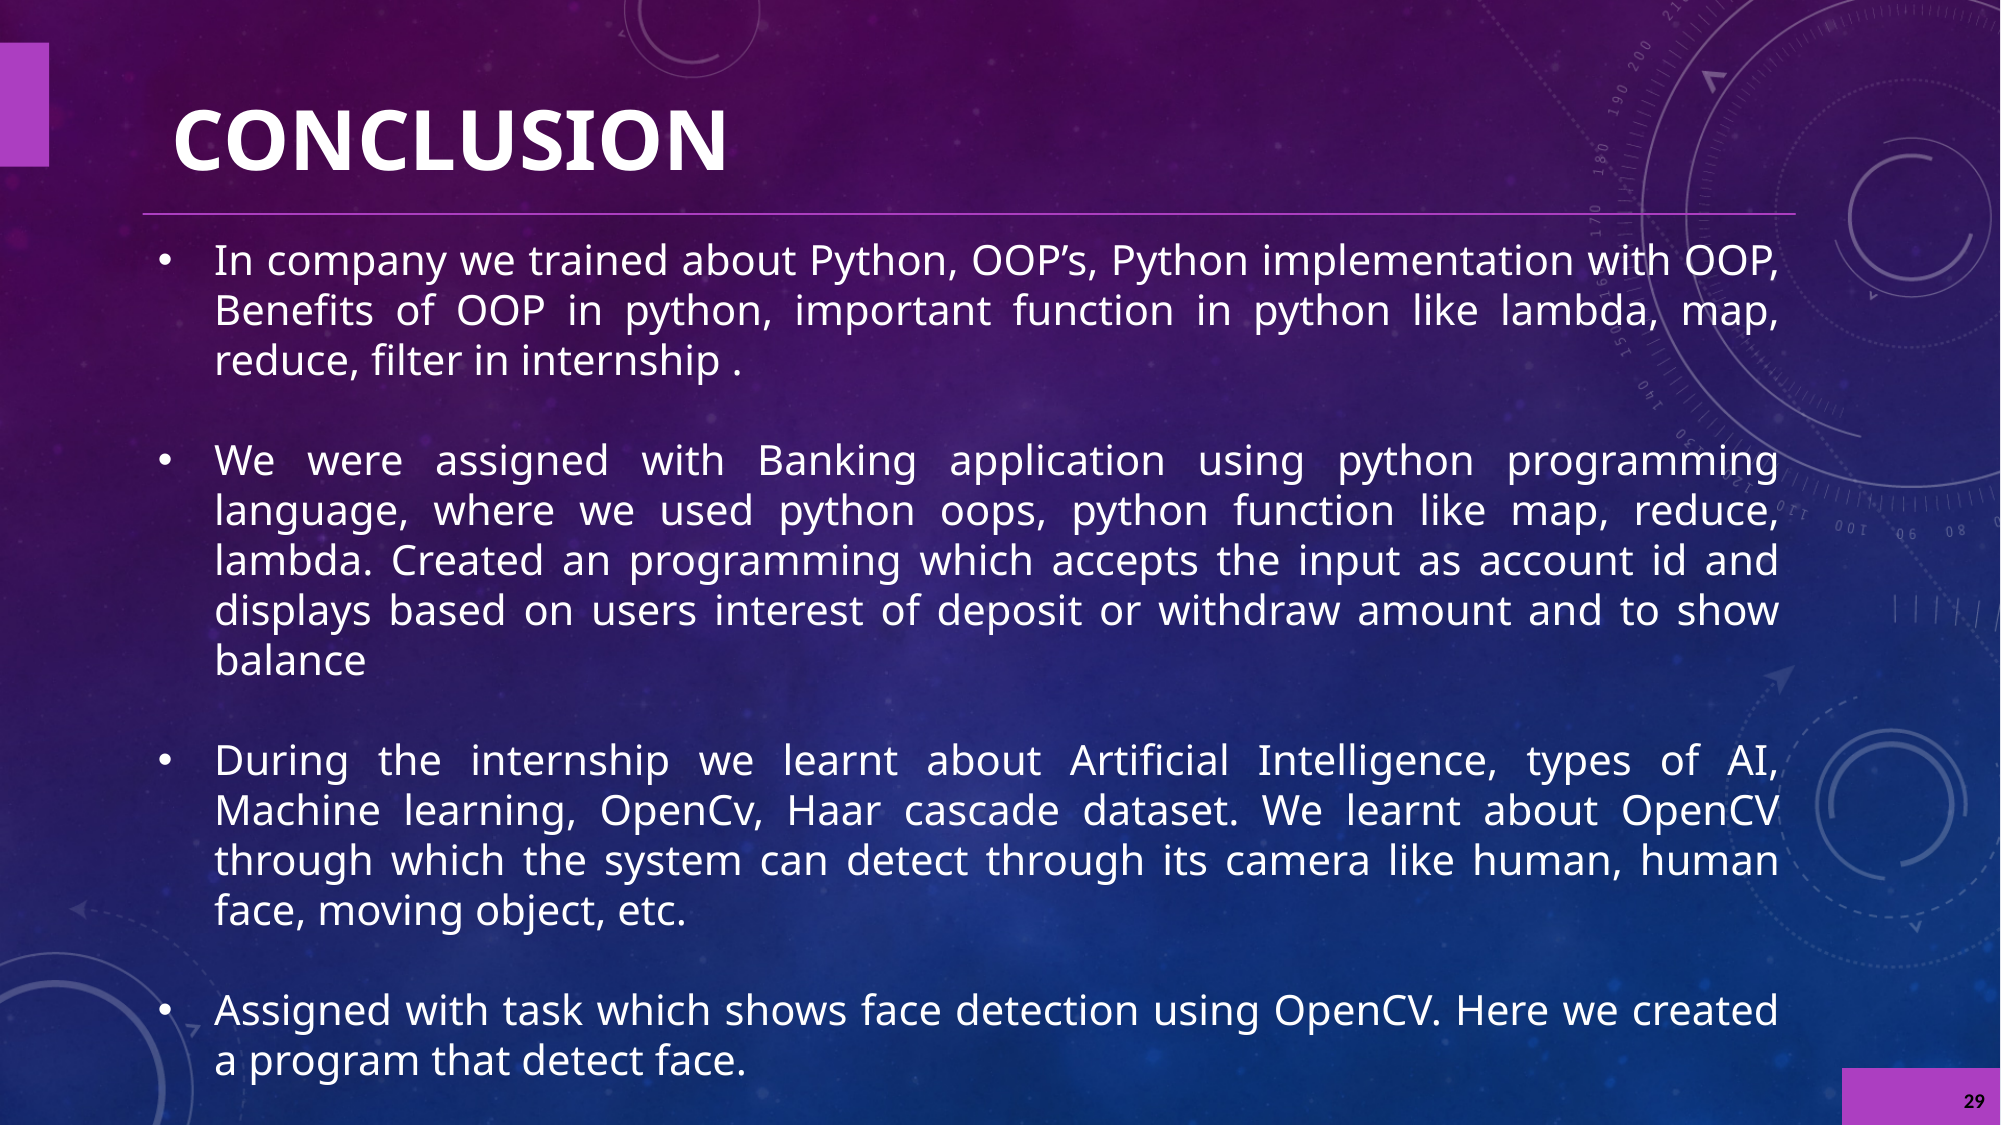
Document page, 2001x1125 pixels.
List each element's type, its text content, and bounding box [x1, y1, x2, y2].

text_box In company we trained about Python, OOP’s, Python implementation with OOP, Benefits of OOP in python, important function in python like lambda, map, reduce, filter in internship . We were assigned with Banking application using python programming language, where we used python oops, python function like map, reduce, lambda. Created an programming which accepts the input as account id and displays based on users interest of deposit or withdraw amount and to show balance During the internship we learnt about Artificial Intelligence, types of AI, Machine learning, OpenCv, Haar cascade dataset. We learnt about OpenCV through which the system can detect through its camera like human, human face, moving object, etc. Assigned with task which shows face detection using OpenCV. Here we created a program that detect face. [143, 226, 1796, 1092]
picture [0, 0, 2001, 1125]
slide_number 29 [1862, 1065, 2000, 1125]
title CONCLUSION [137, 59, 1863, 215]
